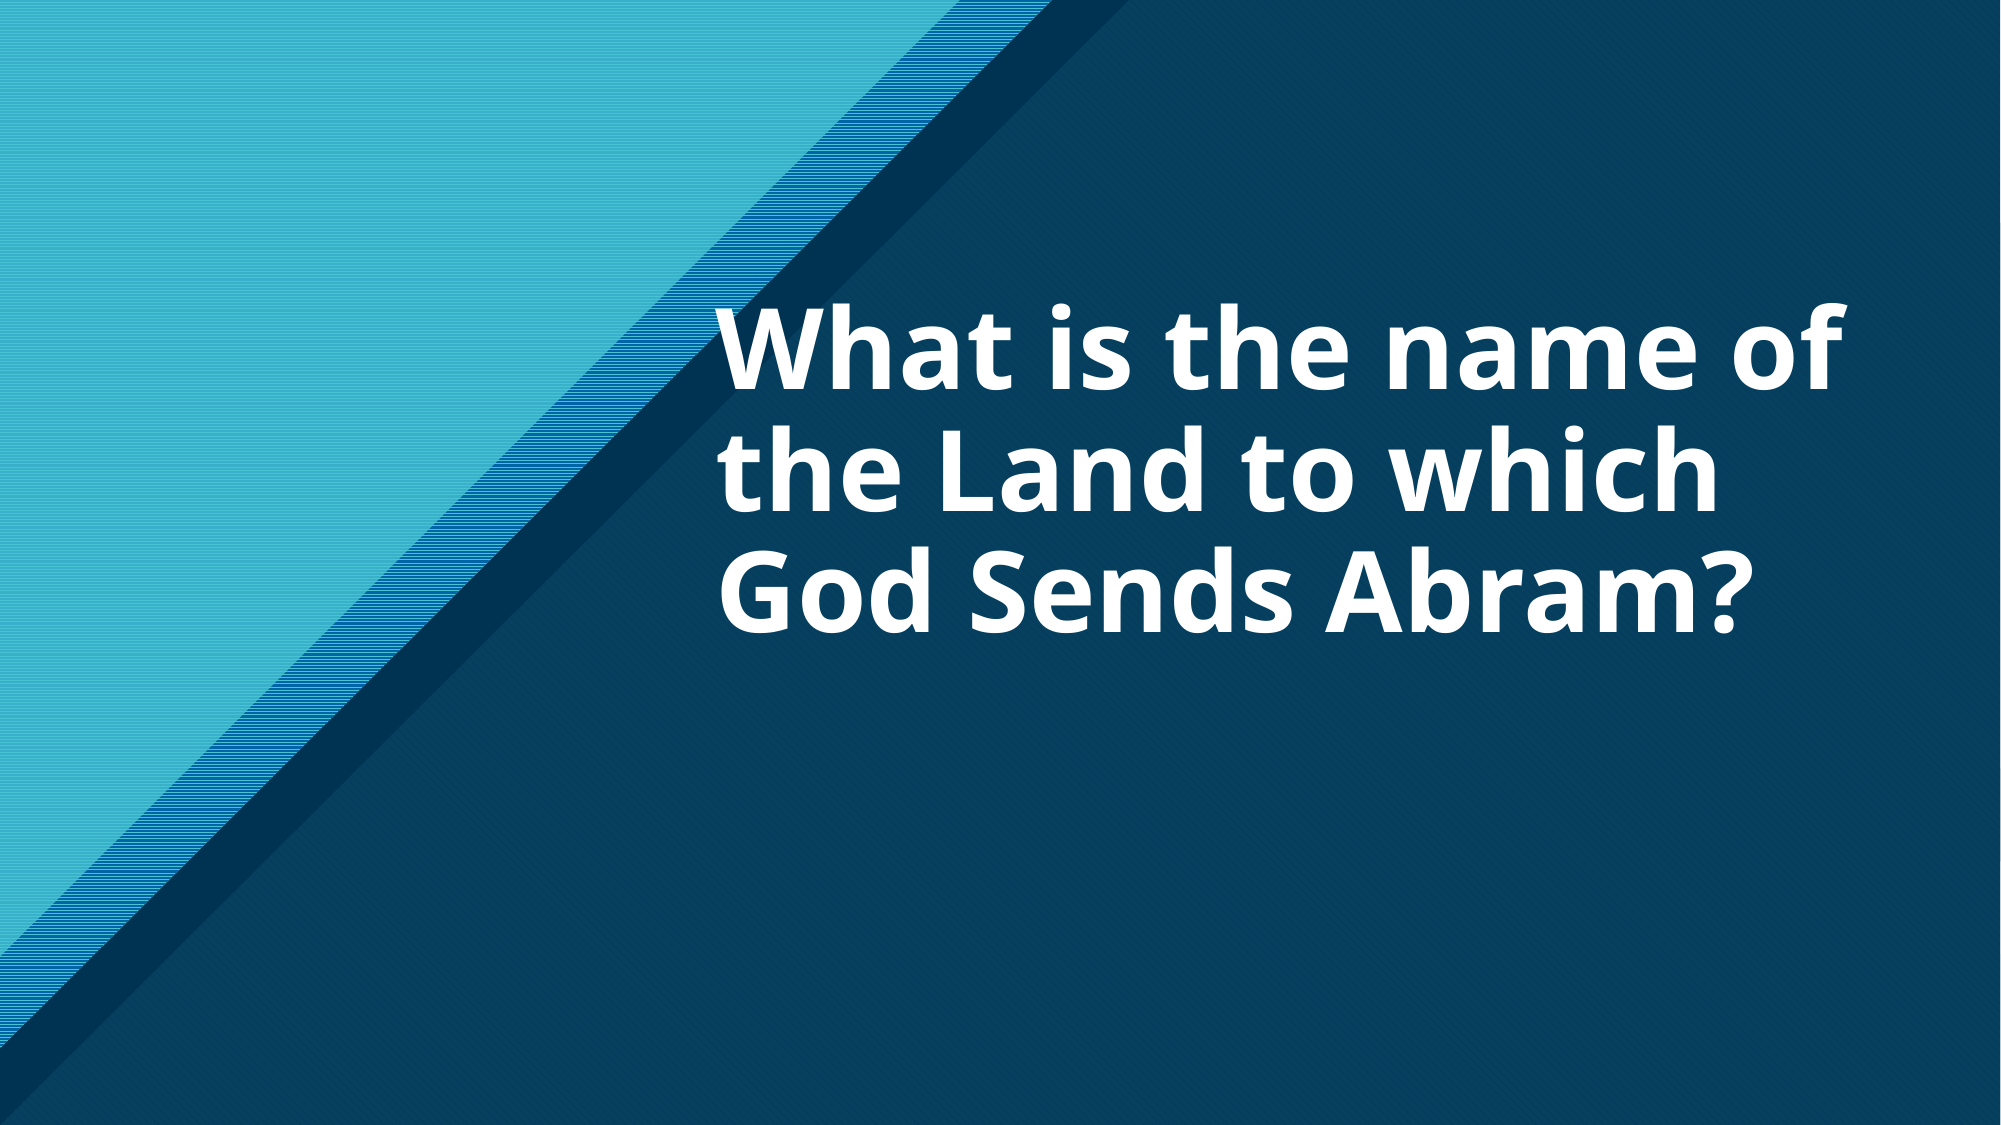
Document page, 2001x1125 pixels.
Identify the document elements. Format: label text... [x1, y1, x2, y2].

title What is the name of the Land to which God Sends Abram? [700, 372, 1948, 577]
